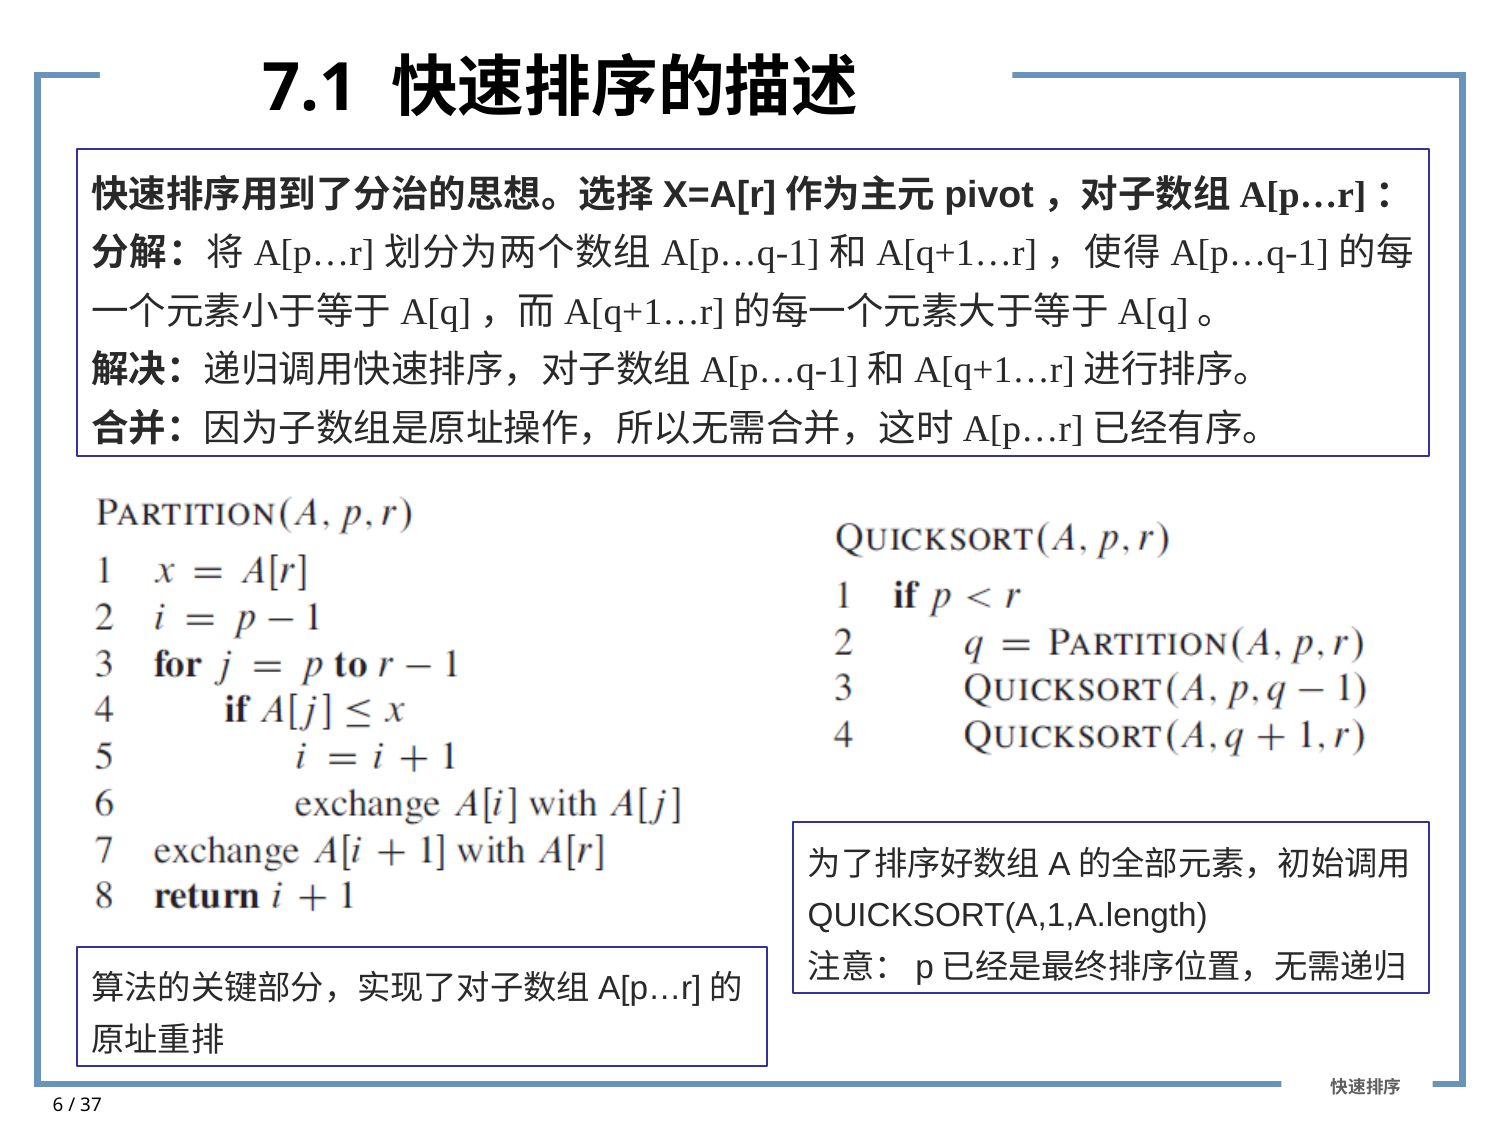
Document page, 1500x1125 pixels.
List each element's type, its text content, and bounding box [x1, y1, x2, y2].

picture [820, 503, 1447, 774]
text_box 为了排序好数组A的全部元素，初始调用QUICKSORT(A,1,A.length) 注意：p已经是最终排序位置，无需递归 [792, 822, 1430, 993]
picture [76, 475, 774, 931]
text_box 快速排序用到了分治的思想。选择X=A[r]作为主元pivot，对子数组A[p…r]： 分解：将A[p…r]划分为两个数组A[p…q-1]和A[q+1…r]，使得A[p…q-1]的每一个元素小于等于A[q]，而A[q+1…r]的每一个元素大于等于A[q]。 解决：递归调用快速排序，对子数组A[p…q-1]和A[q+1…r]进行排序。 合并：因为子数组是原址操作，所以无需合并，这时A[p…r]已经有序。 [76, 148, 1430, 457]
title 7.1 快速排序的描述 [112, 37, 1009, 131]
slide_number / 37 [37, 1084, 388, 1125]
slide_number 快速排序 [1288, 1068, 1444, 1112]
text_box 算法的关键部分，实现了对子数组A[p…r]的原址重排 [76, 947, 768, 1066]
